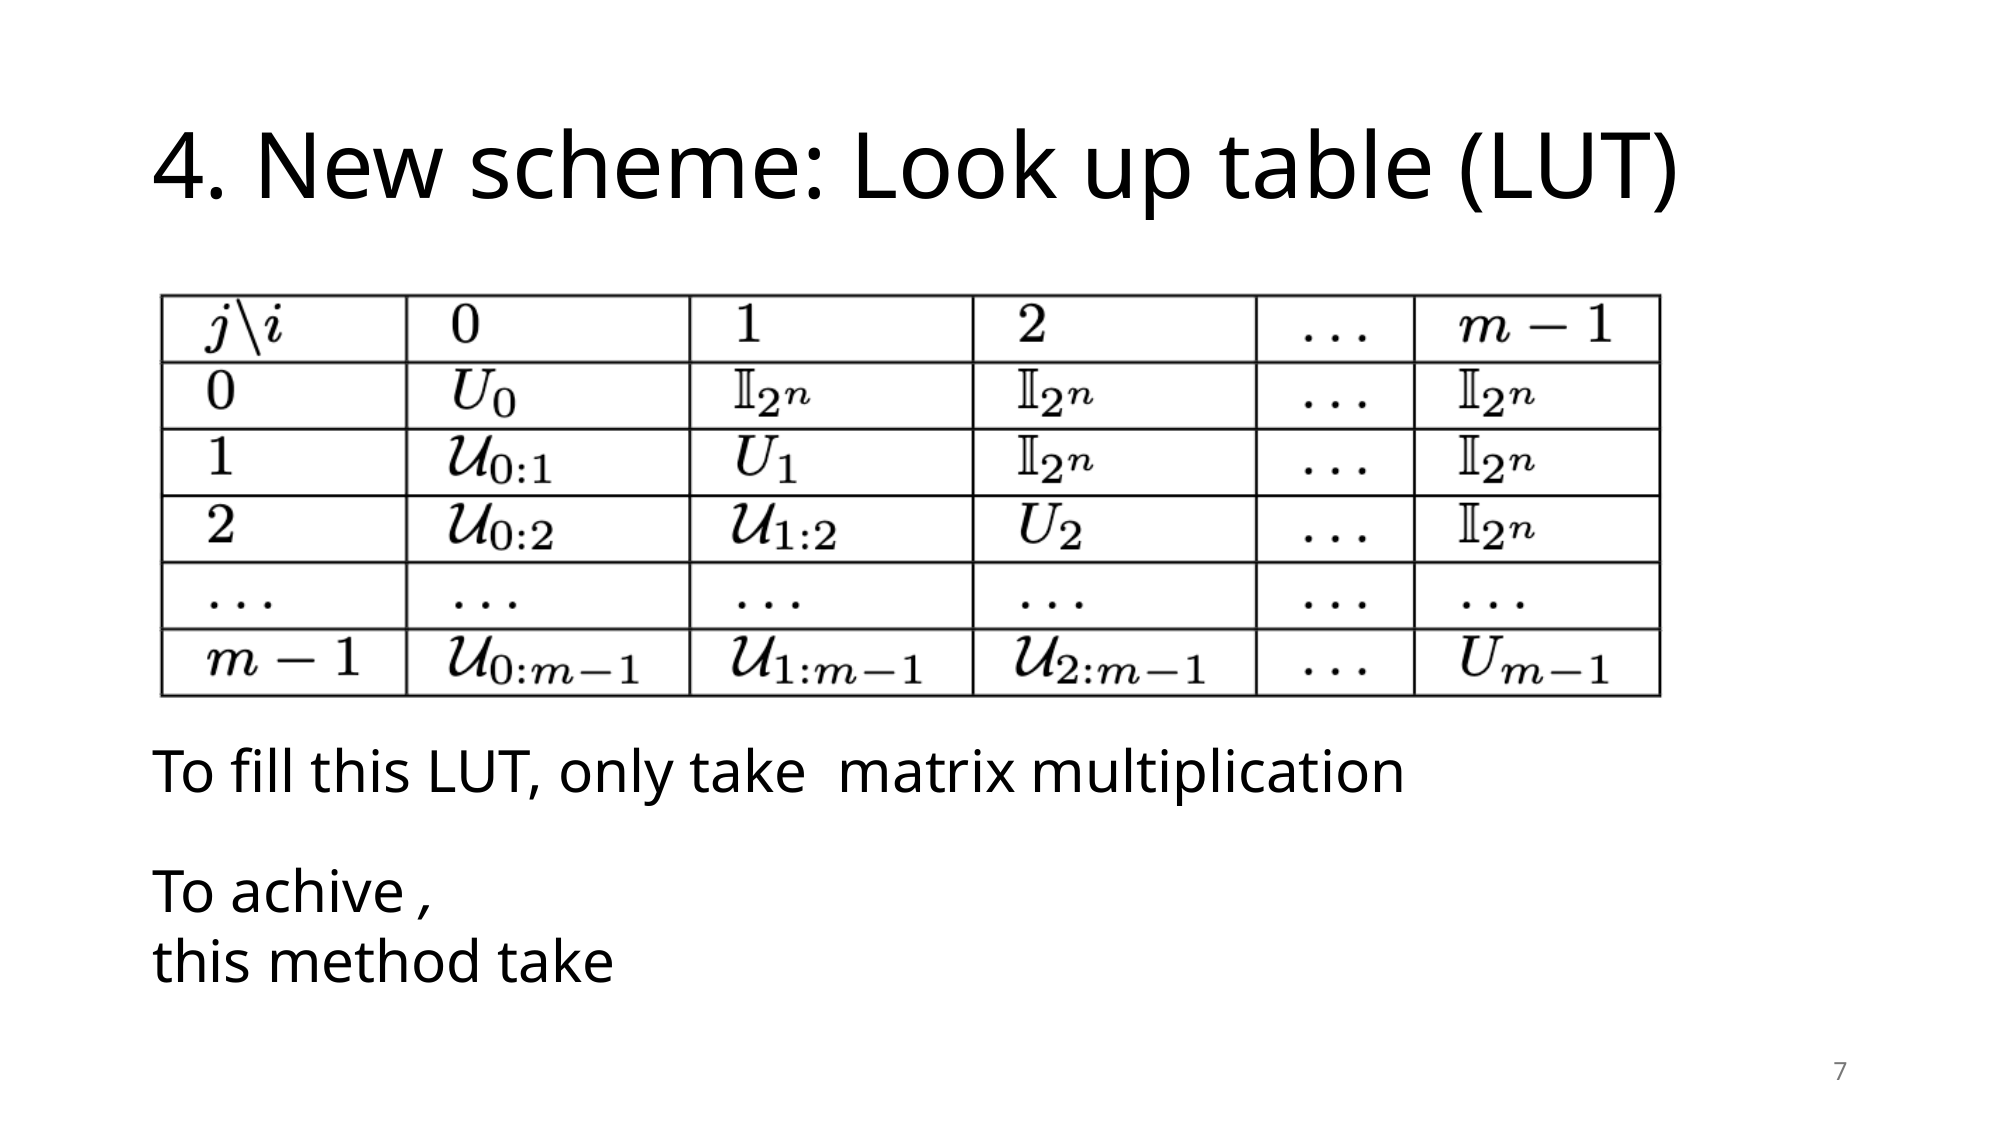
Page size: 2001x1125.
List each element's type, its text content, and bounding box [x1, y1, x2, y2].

slide_number 7 [1412, 1042, 1863, 1103]
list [136, 276, 1677, 712]
title 4. New scheme: Look up table (LUT) [137, 59, 1863, 278]
